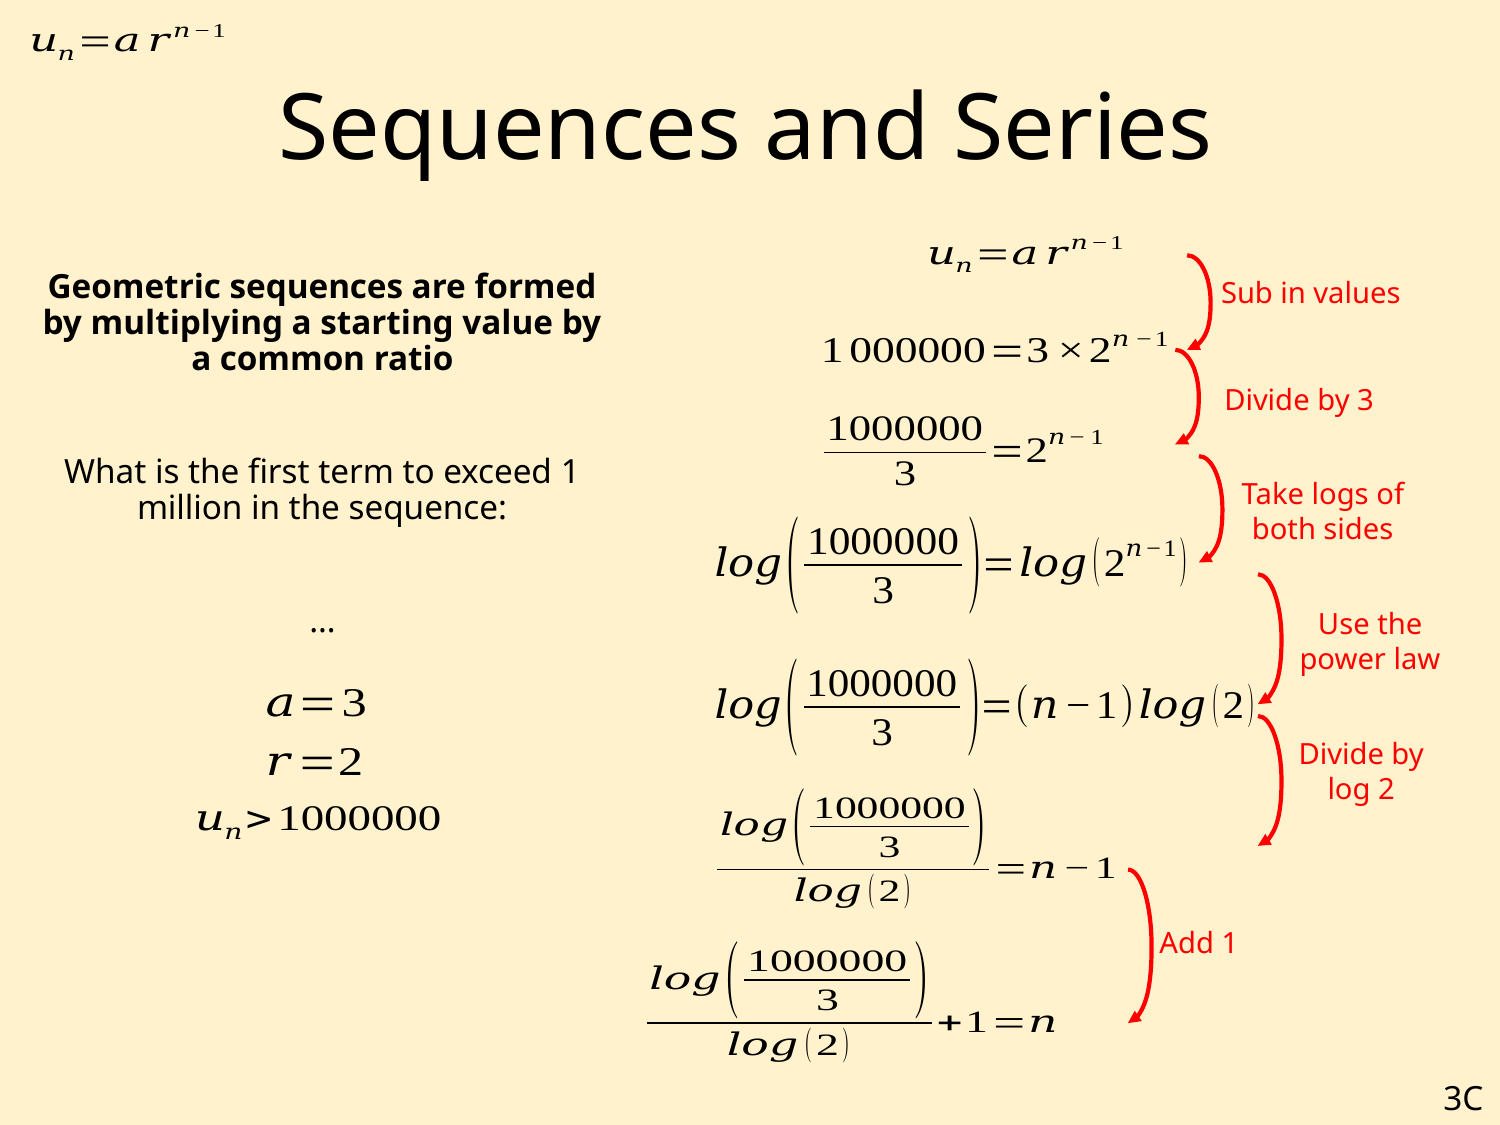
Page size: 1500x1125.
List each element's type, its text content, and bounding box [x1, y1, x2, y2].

text_box [1257, 683, 1277, 705]
text_box [1198, 456, 1214, 563]
text_box [1127, 967, 1152, 1024]
text_box [1128, 869, 1150, 916]
text_box Add 1 [1127, 916, 1270, 967]
text_box [1175, 349, 1196, 445]
text_box [1257, 715, 1280, 846]
text_box Sub in values [1198, 267, 1424, 317]
title Sequences and Series [98, 21, 1393, 239]
text_box Use the power law [1257, 597, 1483, 683]
text_box [1257, 574, 1276, 597]
text_box Take logs of both sides [1210, 467, 1435, 553]
text_box Divide by 3 [1187, 373, 1412, 424]
text_box 3C [1428, 1069, 1500, 1125]
text_box Divide by log 2 [1269, 727, 1453, 813]
text_box [1187, 255, 1211, 351]
